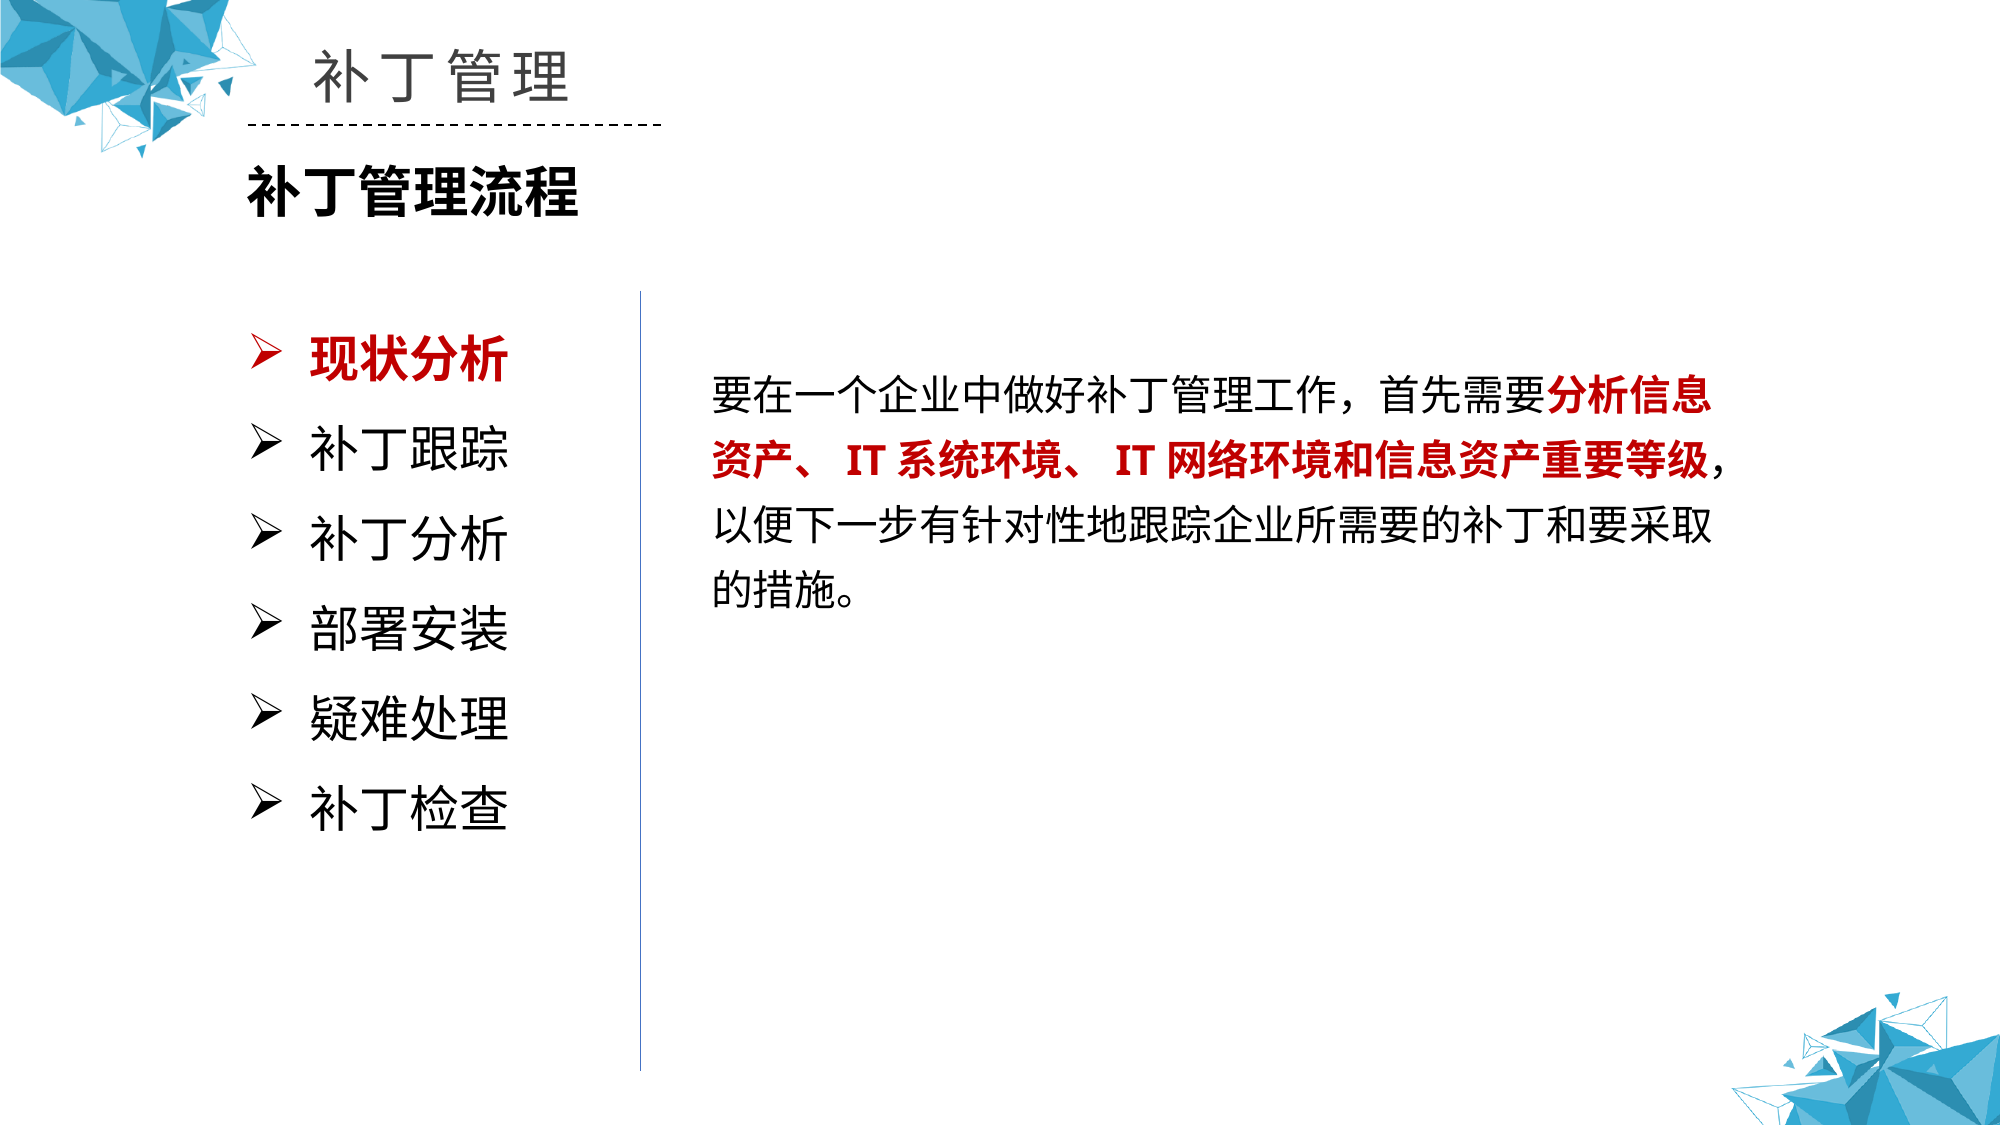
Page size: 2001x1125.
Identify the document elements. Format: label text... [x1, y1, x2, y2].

text_box 现状分析 补丁跟踪 补丁分析 部署安装 疑难处理 补丁检查 [232, 290, 586, 846]
text_box 要在一个企业中做好补丁管理工作，首先需要分析信息资产、IT系统环境、IT网络环境和信息资产重要等级，以便下一步有针对性地跟踪企业所需要的补丁和要采取的措施。 [696, 346, 1749, 622]
picture [0, 0, 281, 169]
picture [1688, 947, 2000, 1125]
text_box 补丁管理 [281, 32, 666, 118]
text_box 补丁管理流程 [232, 149, 650, 231]
